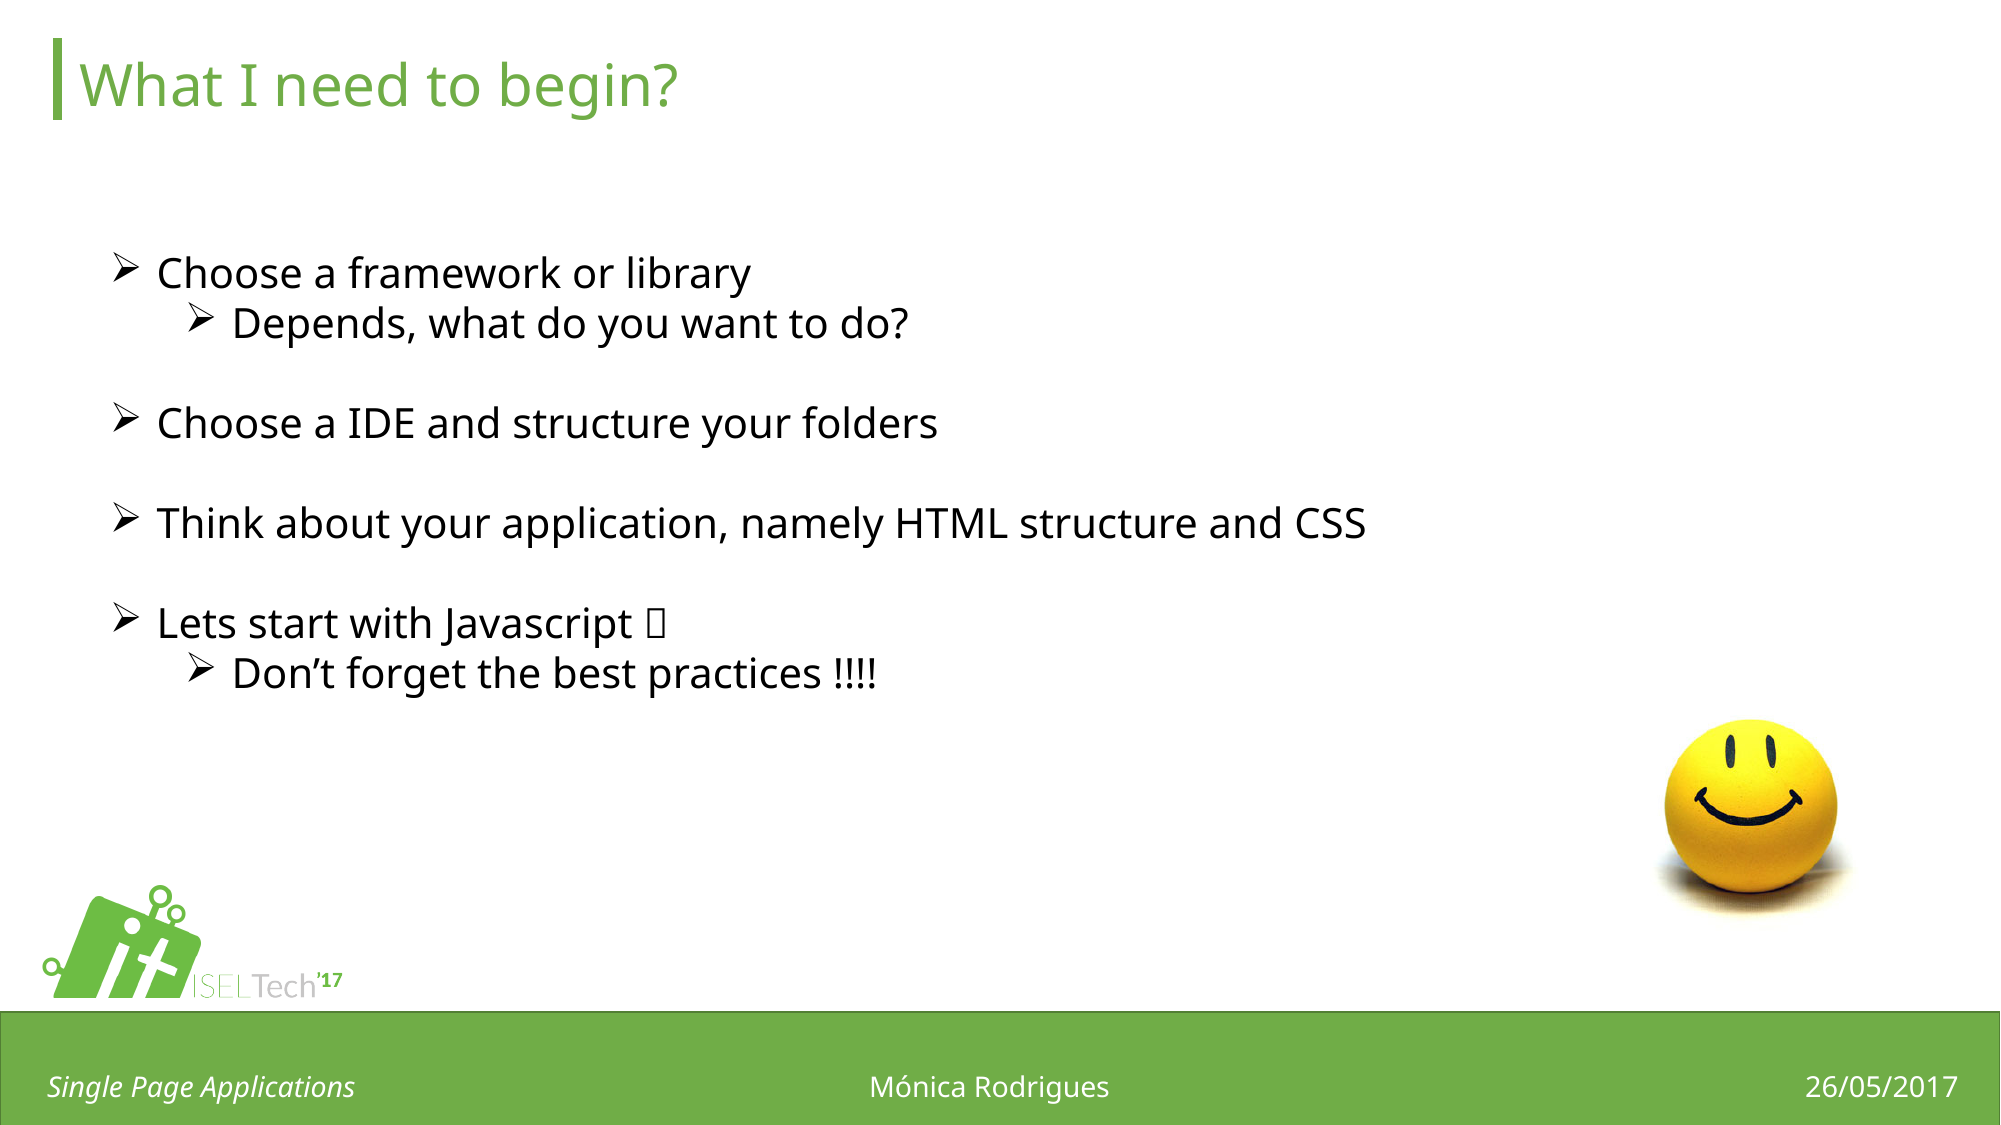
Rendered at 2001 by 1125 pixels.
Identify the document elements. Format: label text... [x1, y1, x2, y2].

text_box Mónica Rodrigues [837, 1065, 1126, 1112]
text_box Single Page Applications [4, 1065, 371, 1112]
text_box [0, 1011, 2000, 1125]
text_box What I need to begin? [64, 40, 694, 126]
picture [38, 880, 354, 1002]
text_box 26/05/2017 [1724, 1065, 1974, 1112]
text_box Choose a framework or library Depends, what do you want to do? Choose a IDE and structure your folders Think about your application, namely HTML structure and CSS Lets start with Javascript  Don’t forget the best practices !!!! [94, 239, 1484, 850]
picture [1570, 671, 1930, 942]
